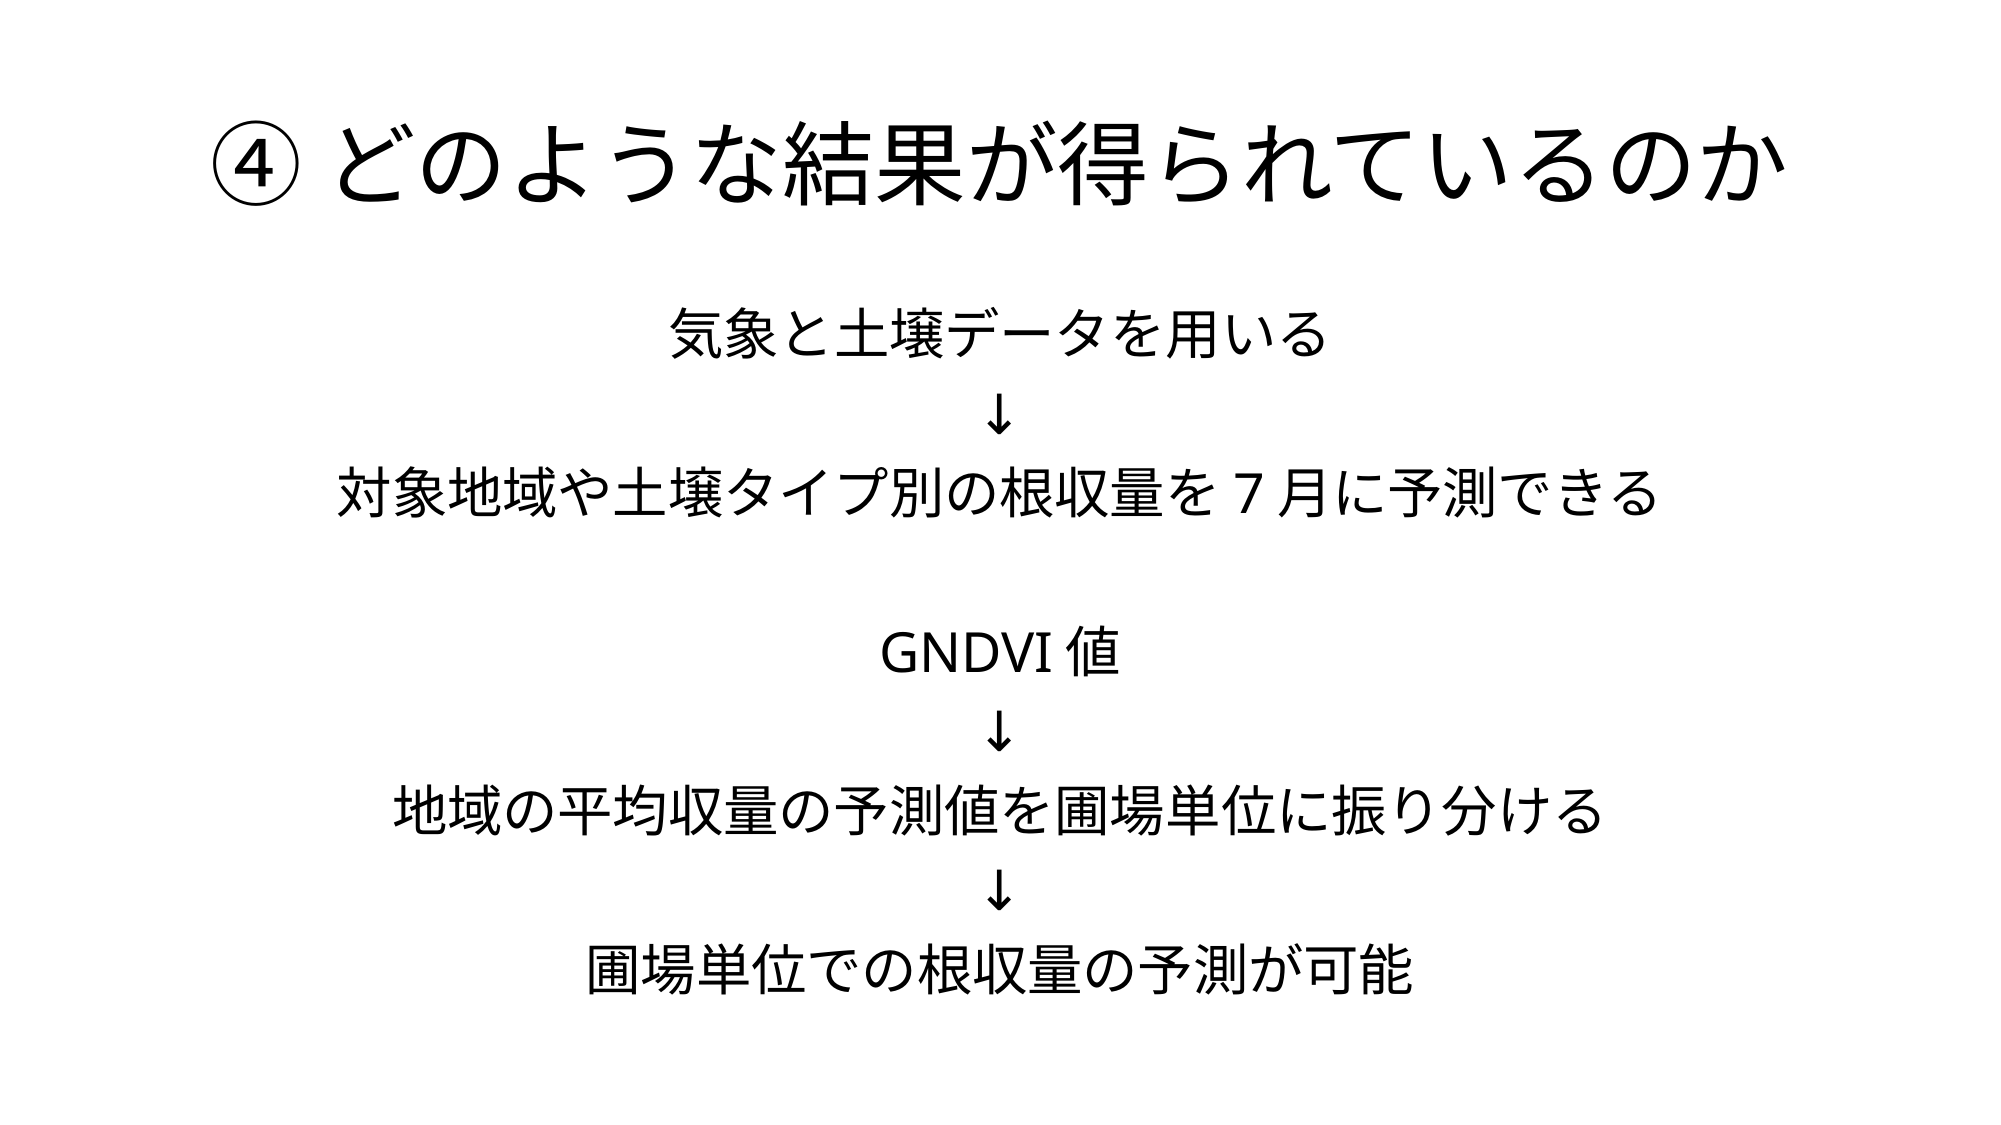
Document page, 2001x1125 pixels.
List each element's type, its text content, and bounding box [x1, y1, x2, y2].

title ④どのような結果が得られているのか [137, 59, 1863, 278]
list 気象と土壌データを用いる ↓ 対象地域や土壌タイプ別の根収量を7月に予測できる GNDVI値 ↓ 地域の平均収量の予測値を圃場単位に振り分ける ↓ 圃場単位での根収量の予測が可能 [137, 299, 1863, 1014]
